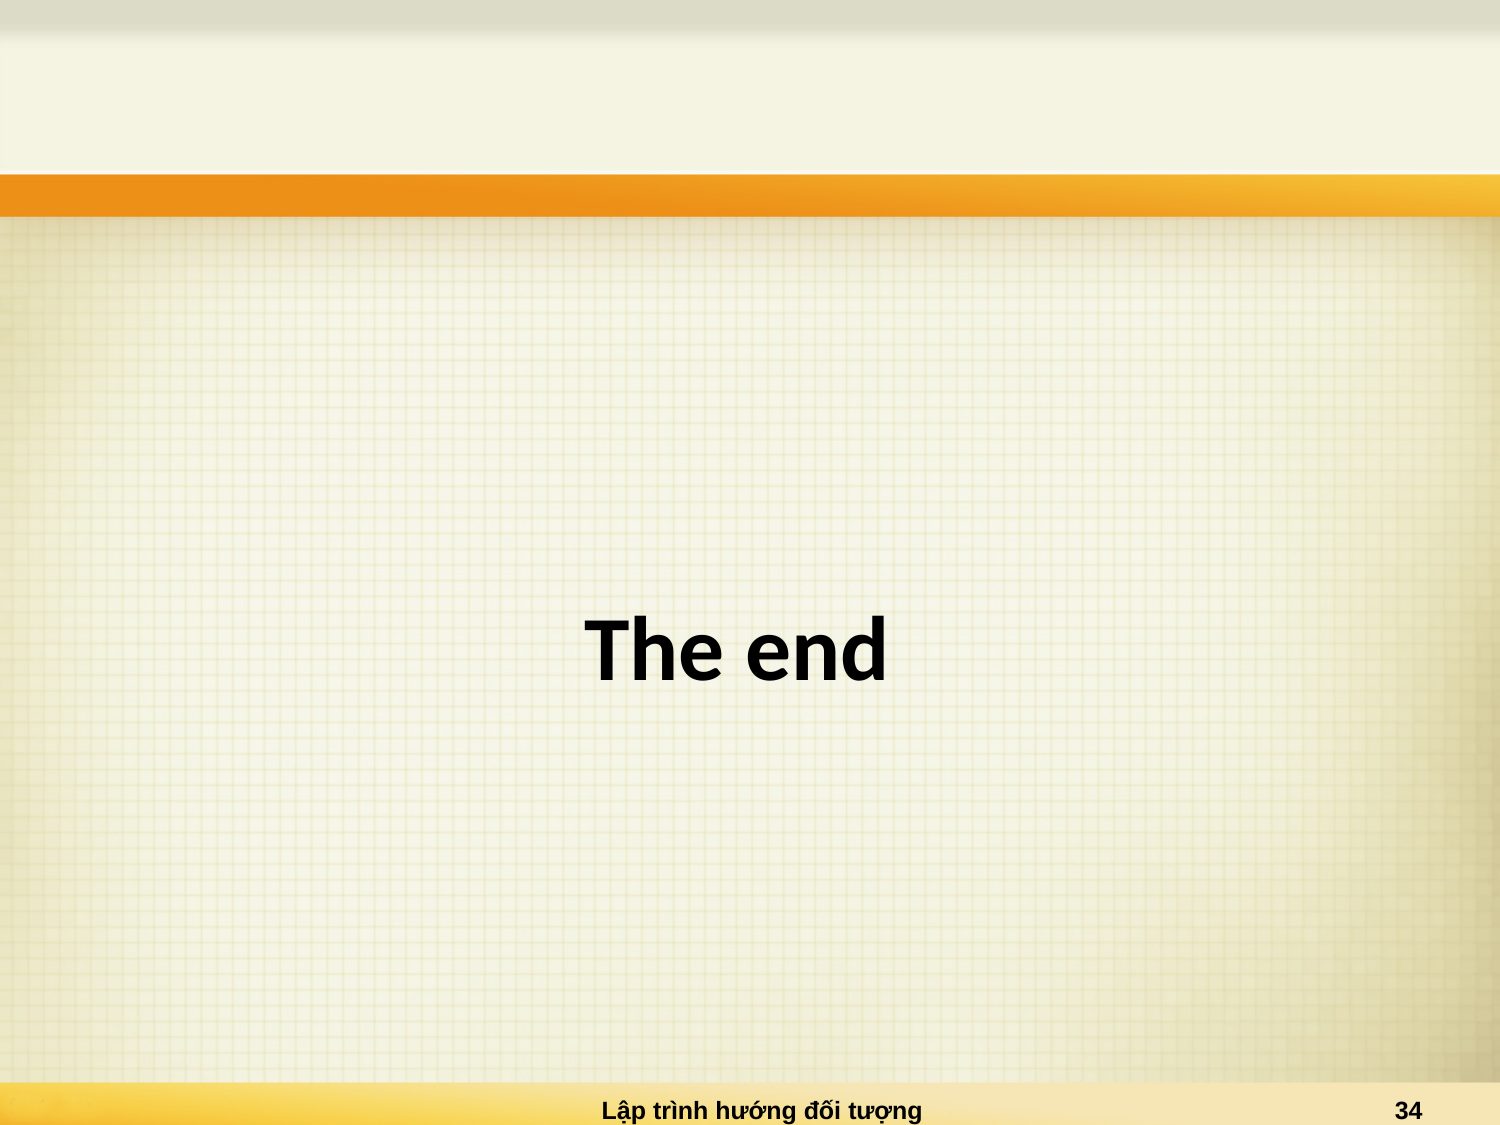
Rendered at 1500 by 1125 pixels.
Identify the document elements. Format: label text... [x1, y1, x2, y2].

slide_number 34 [1087, 1087, 1438, 1125]
footer Lập trình hướng đối tượng [525, 1087, 1000, 1125]
title The end [62, 549, 1413, 738]
picture [0, 0, 1500, 1125]
